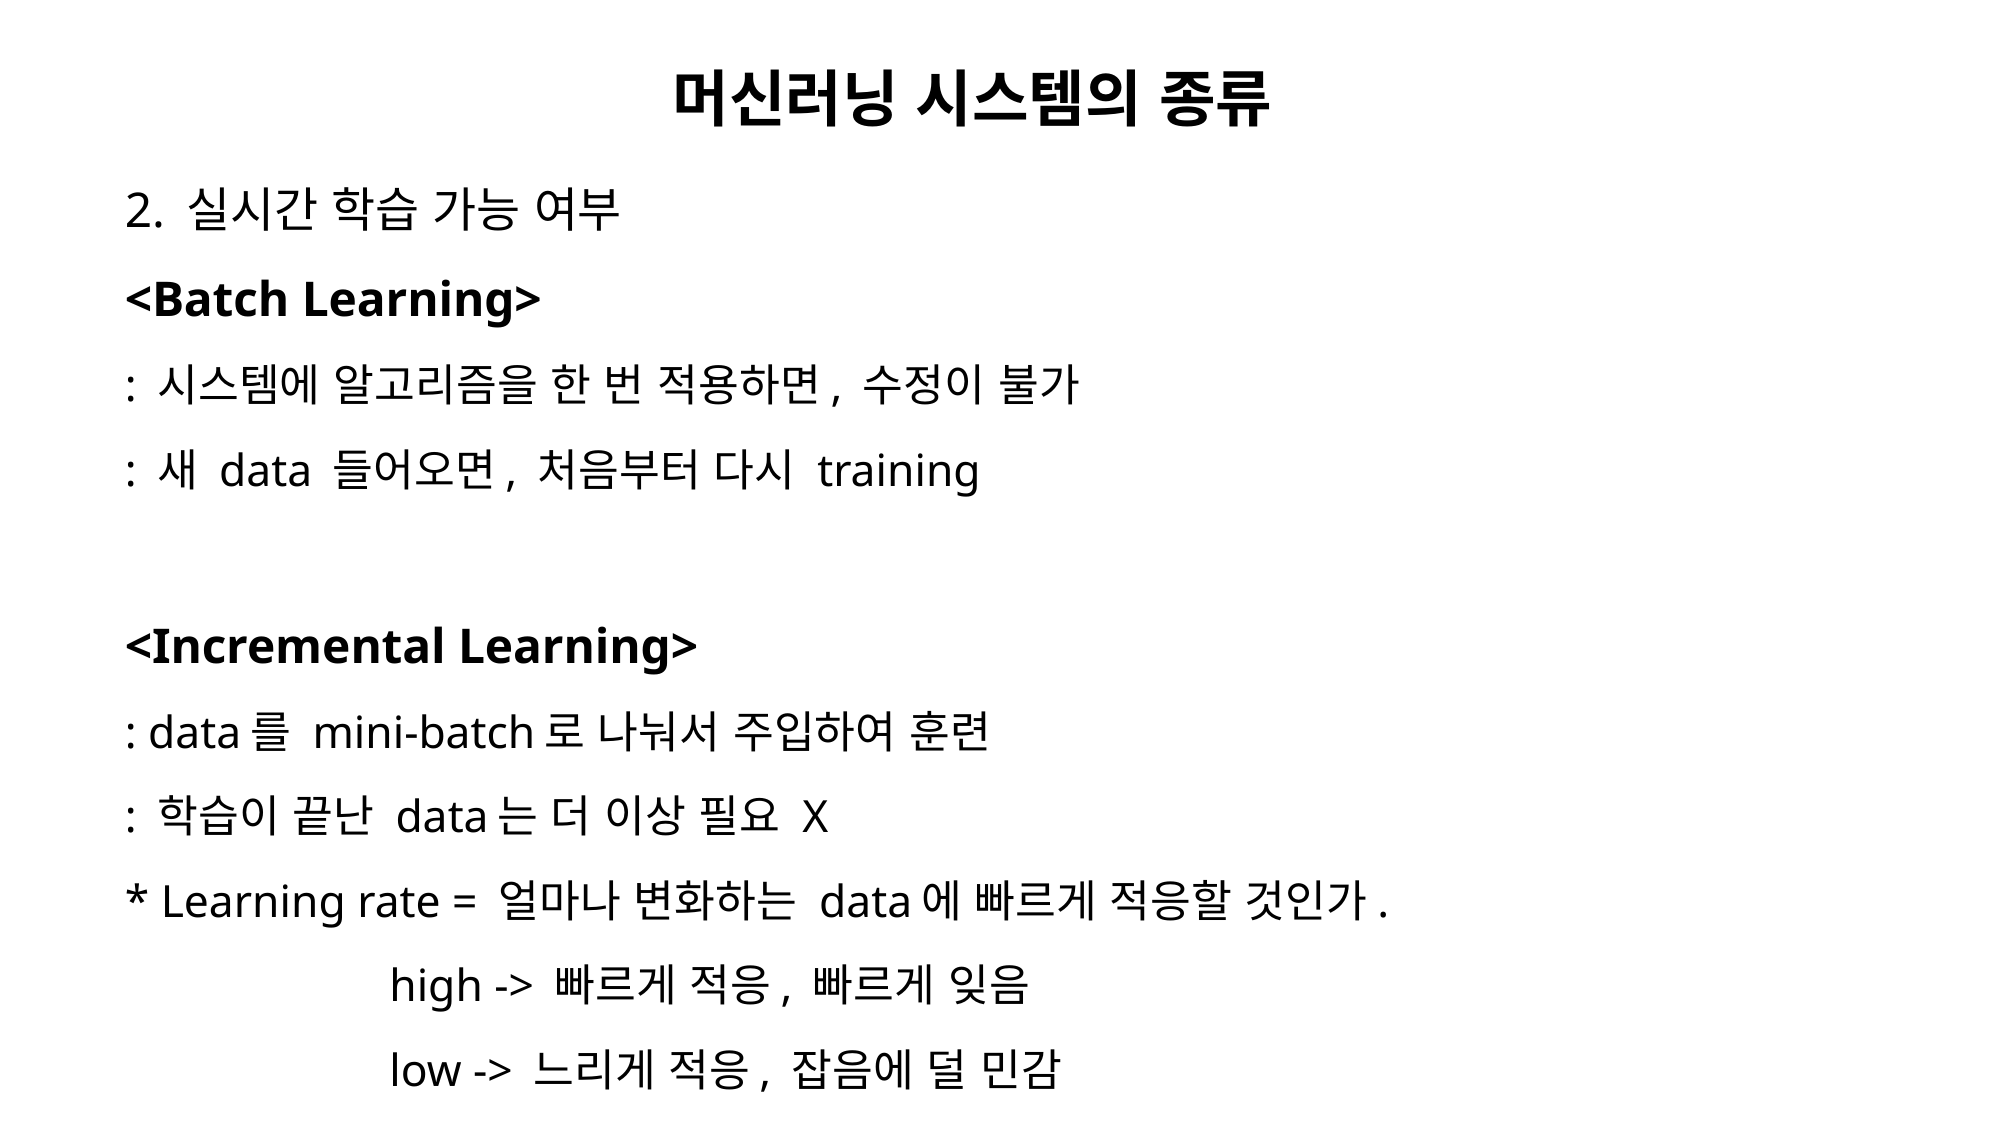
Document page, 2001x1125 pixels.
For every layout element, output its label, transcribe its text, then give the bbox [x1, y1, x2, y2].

list 머신러닝 시스템의 종류 2. 실시간 학습 가능 여부 <Batch Learning> : 시스템에 알고리즘을 한 번 적용하면, 수정이 불가 : 새 data 들어오면, 처음부터 다시 training <Incremental Learning> : data를 mini-batch로 나눠서 주입하여 훈련 : 학습이 끝난 data는 더 이상 필요 X * Learning rate = 얼마나 변화하는 data에 빠르게 적응할 것인가. high -> 빠르게 적응, 빠르게 잊음 low -> 느리게 적응, 잡음에 덜 민감 [109, 16, 1835, 1109]
